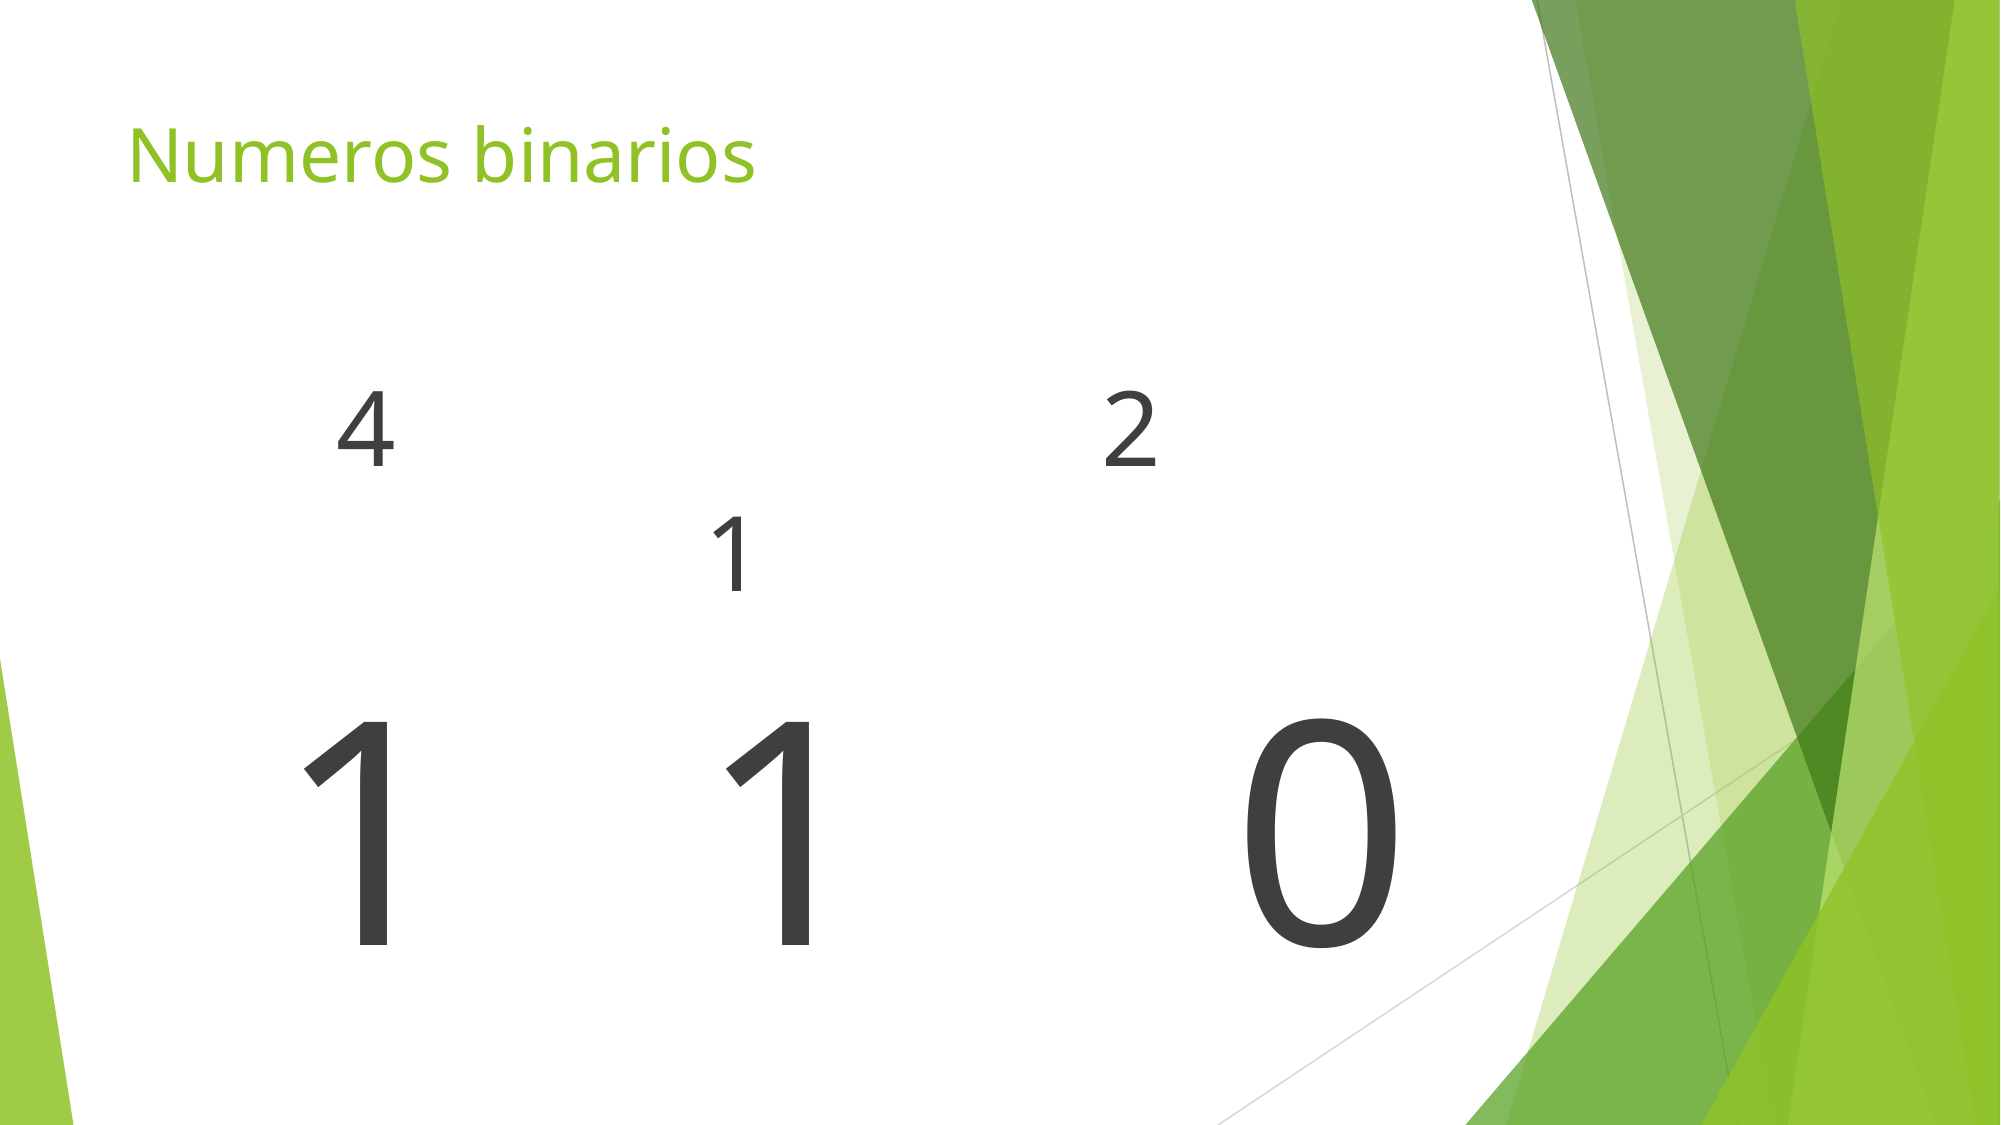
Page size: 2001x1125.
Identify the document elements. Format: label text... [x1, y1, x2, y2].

title Numeros binarios [111, 99, 1522, 317]
list 4 2 1 1 1 0 [111, 354, 1522, 992]
